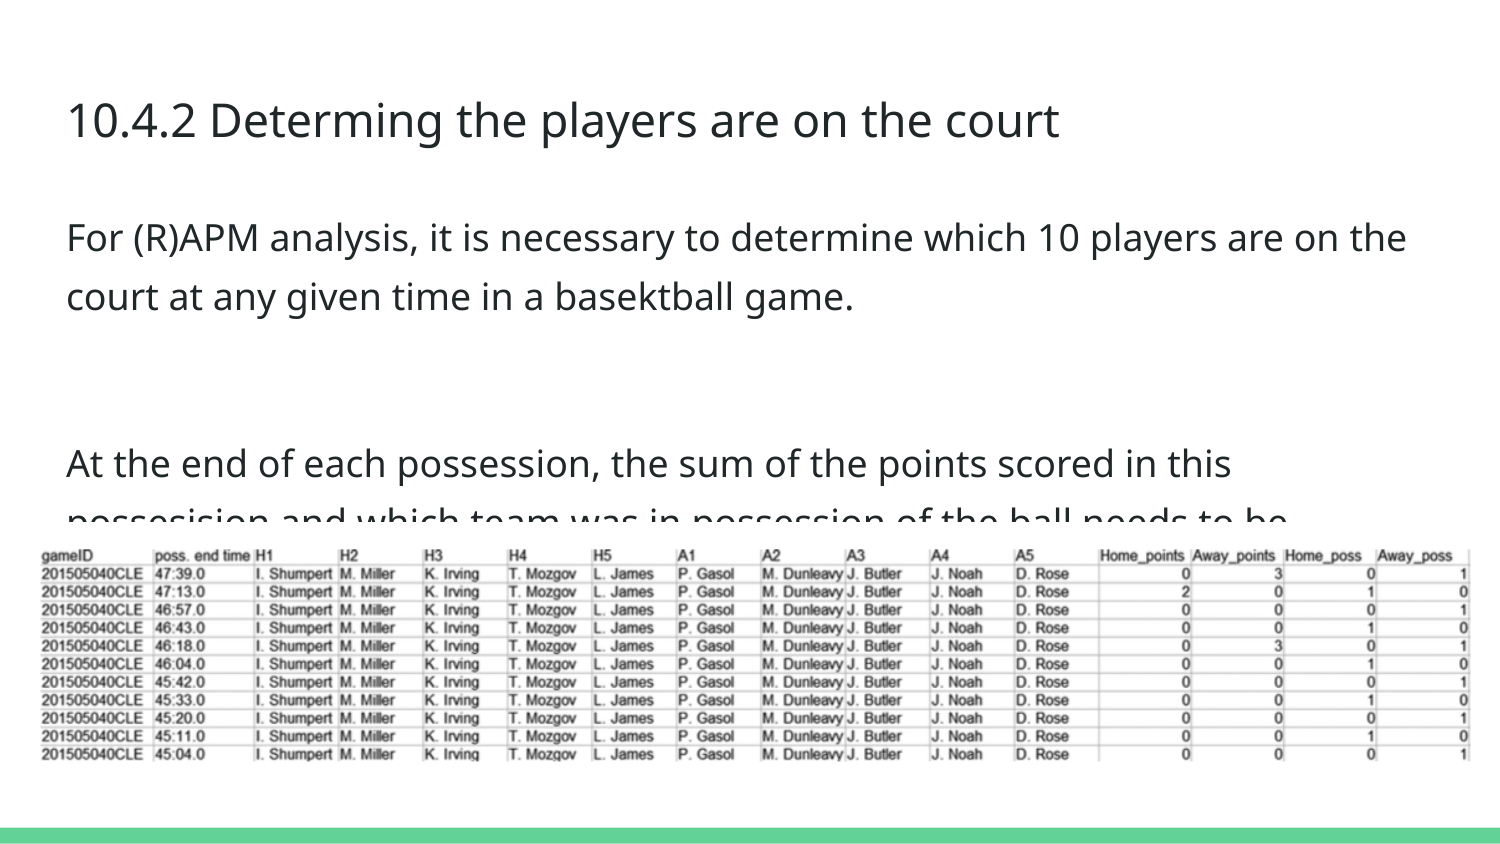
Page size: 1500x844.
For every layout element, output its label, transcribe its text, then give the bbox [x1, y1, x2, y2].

list For (R)APM analysis, it is necessary to determine which 10 players are on the court at any given time in a basektball game. At the end of each possession, the sum of the points scored in this possesision and which team was in possession of the ball needs to be recorded. [51, 189, 1449, 521]
title 10.4.2 Determing the players are on the court [51, 72, 1449, 167]
picture [29, 522, 1496, 779]
